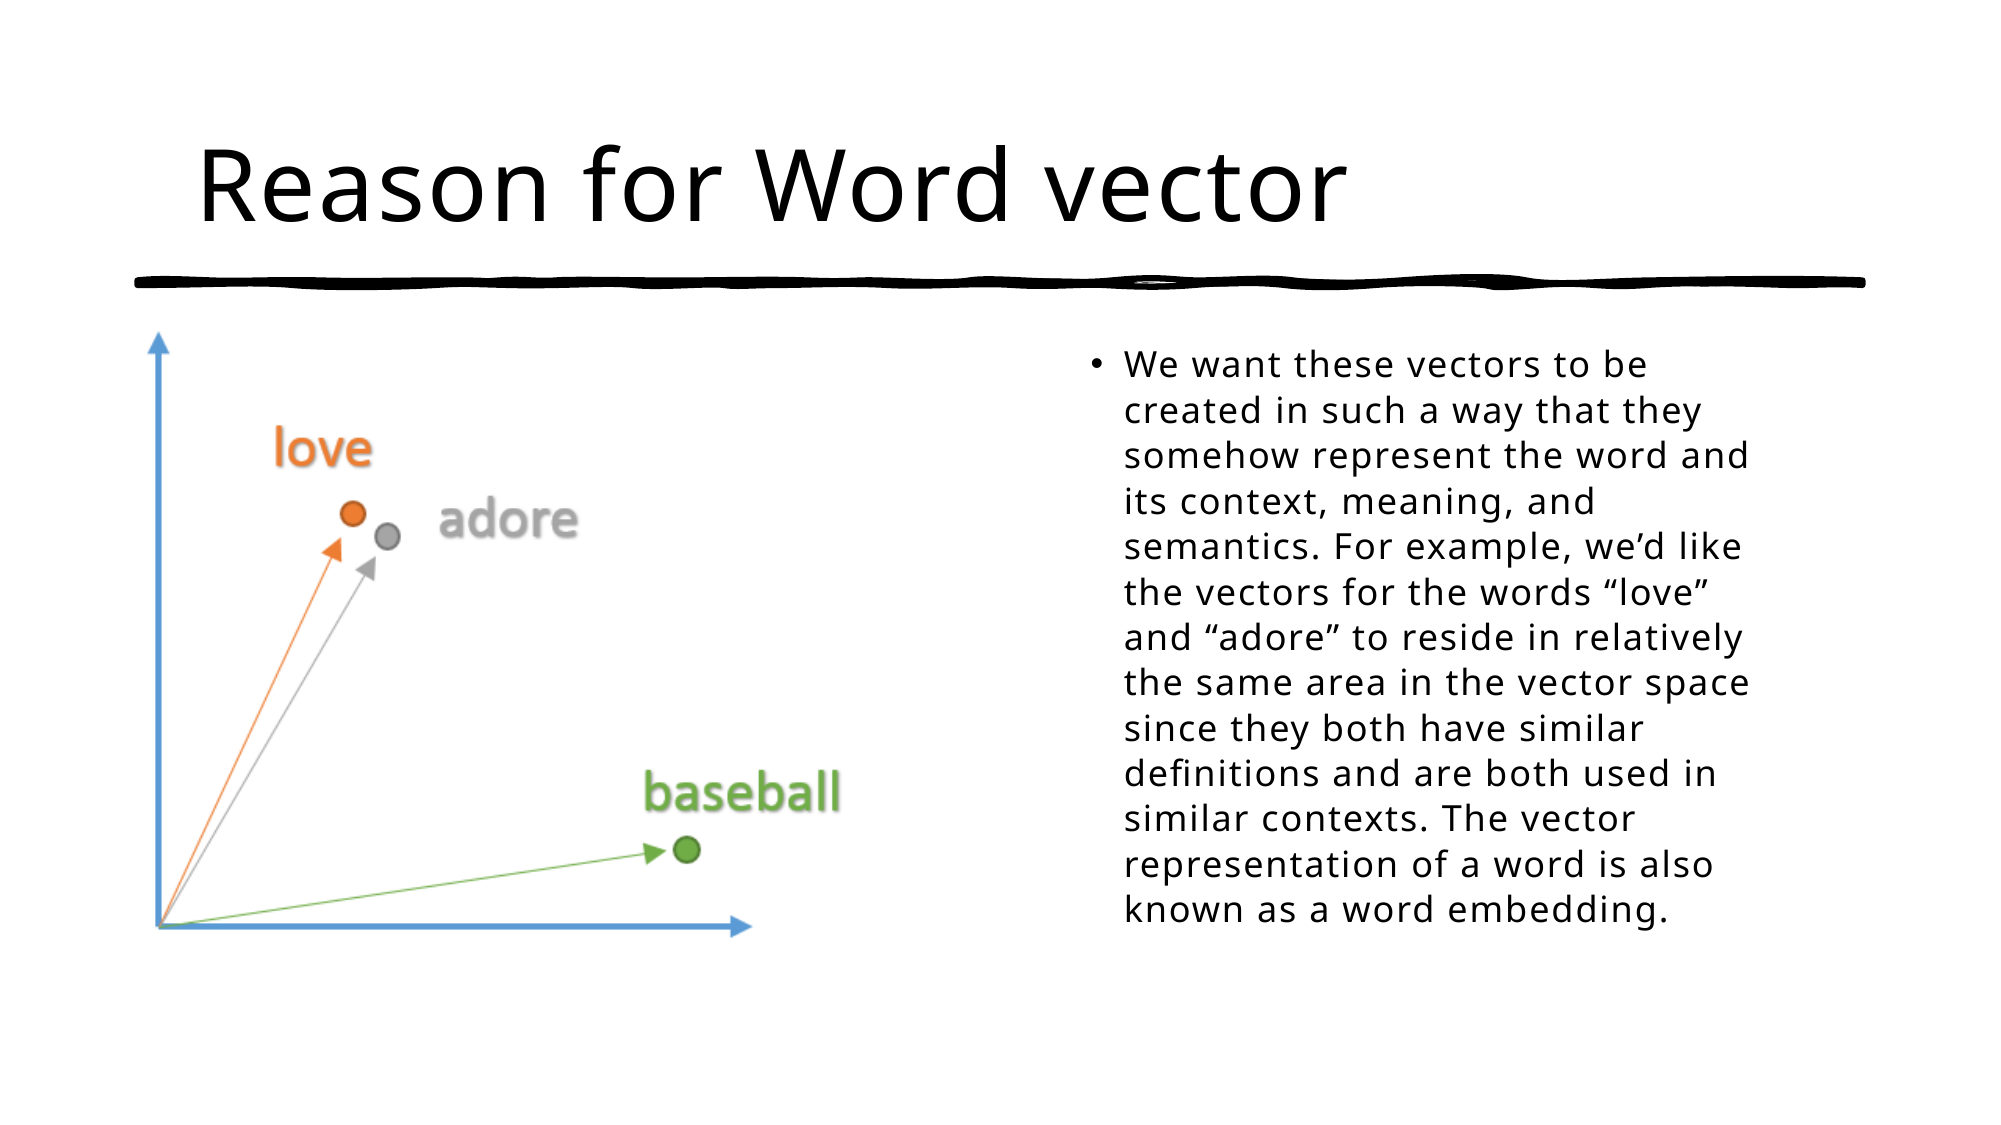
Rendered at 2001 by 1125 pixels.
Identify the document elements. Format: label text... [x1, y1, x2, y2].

list We want these vectors to be created in such a way that they somehow represent the word and its context, meaning, and semantics. For example, we’d like the vectors for the words “love” and “adore” to reside in relatively the same area in the vector space since they both have similar definitions and are both used in similar contexts. The vector representation of a word is also known as a word embedding. [1072, 321, 1781, 1006]
title Reason for Word vector [177, 68, 1903, 286]
picture [78, 294, 956, 980]
